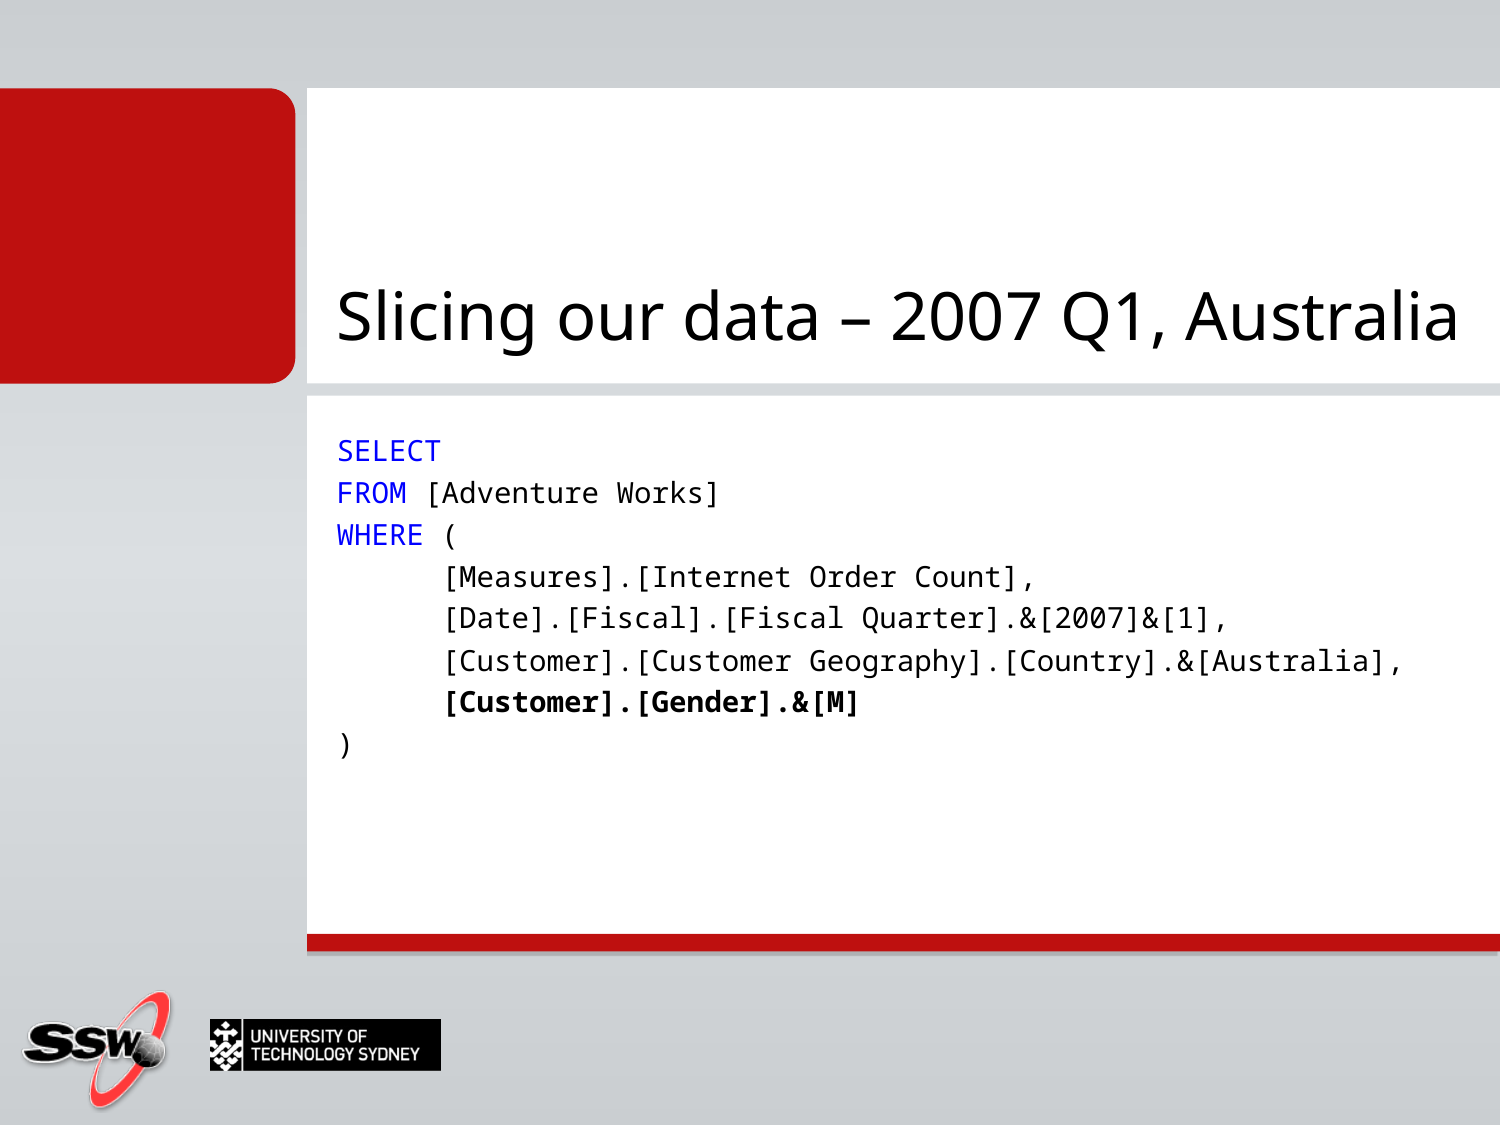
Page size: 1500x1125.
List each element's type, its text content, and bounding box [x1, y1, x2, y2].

title Slicing our data – 2007 Q1, Australia [306, 87, 1500, 384]
picture [210, 1019, 441, 1071]
list SELECT FROM [Adventure Works] WHERE ( [Measures].[Internet Order Count], [Date].[Fiscal].[Fiscal Quarter].&[2007]&[1], [Customer].[Customer Geography].[Country].&[Australia], [Customer].[Gender].&[M] ) [306, 395, 1500, 934]
picture [14, 986, 178, 1113]
